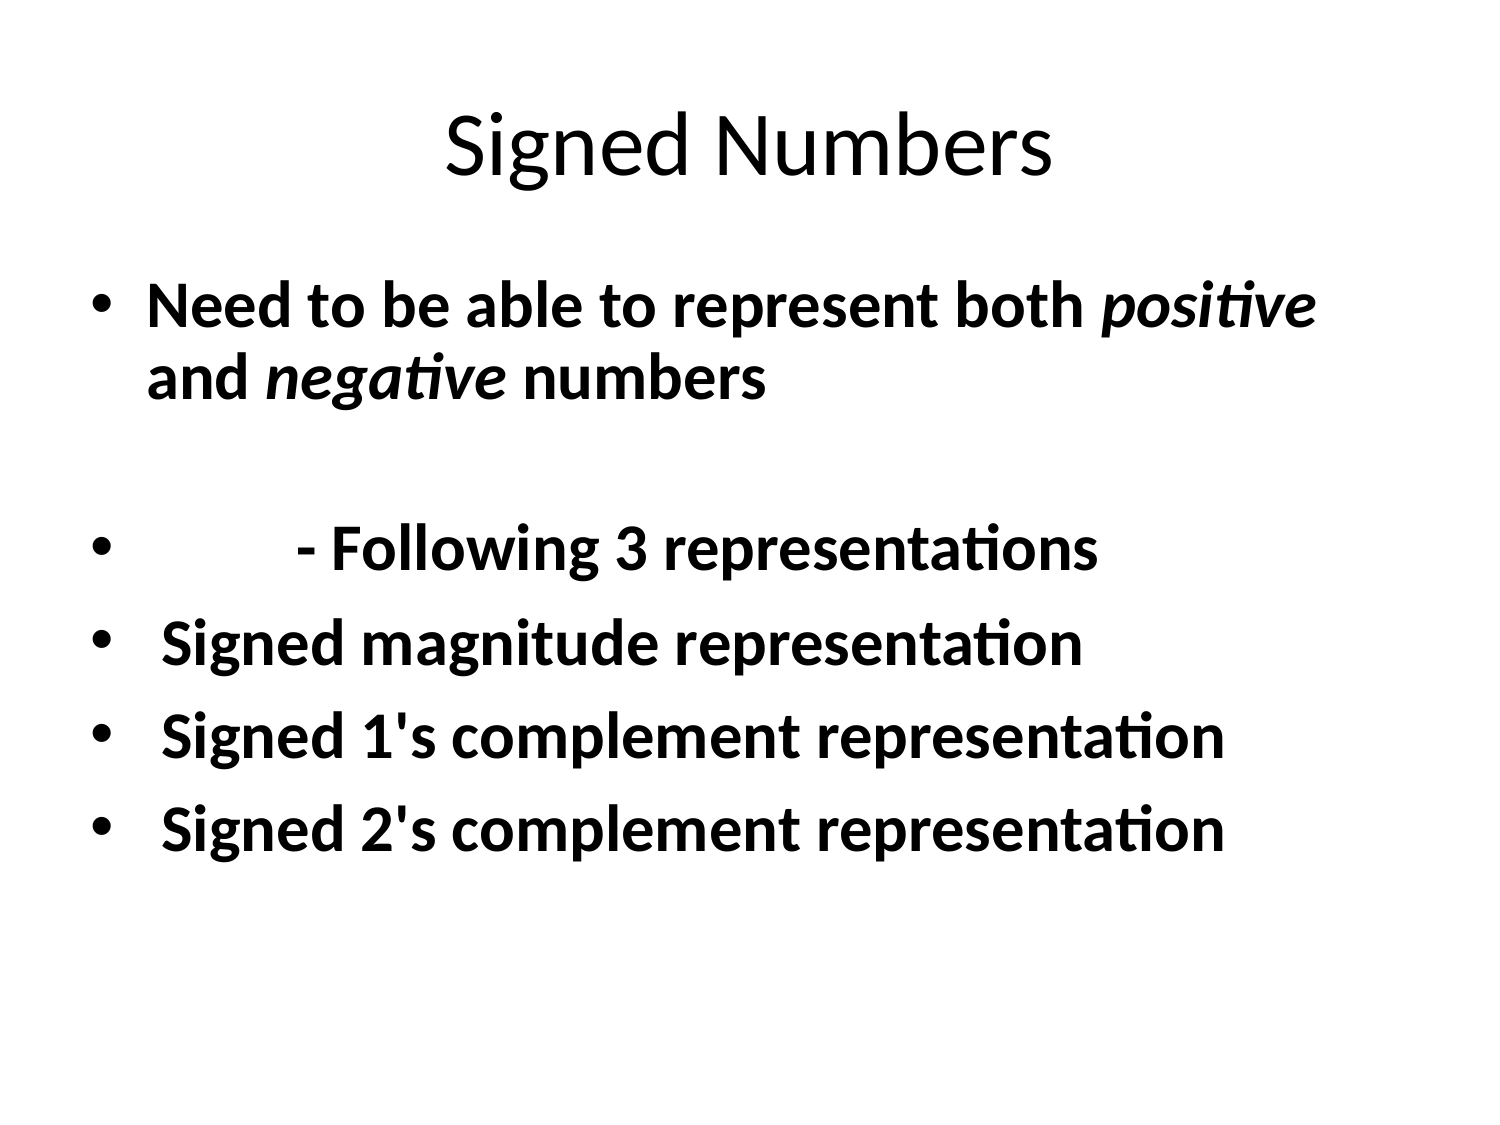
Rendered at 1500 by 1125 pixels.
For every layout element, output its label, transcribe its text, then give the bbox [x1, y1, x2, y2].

title Signed Numbers [75, 45, 1425, 233]
list Need to be able to represent both positive and negative numbers - Following 3 representations Signed magnitude representation Signed 1's complement representation Signed 2's complement representation [75, 262, 1425, 1005]
